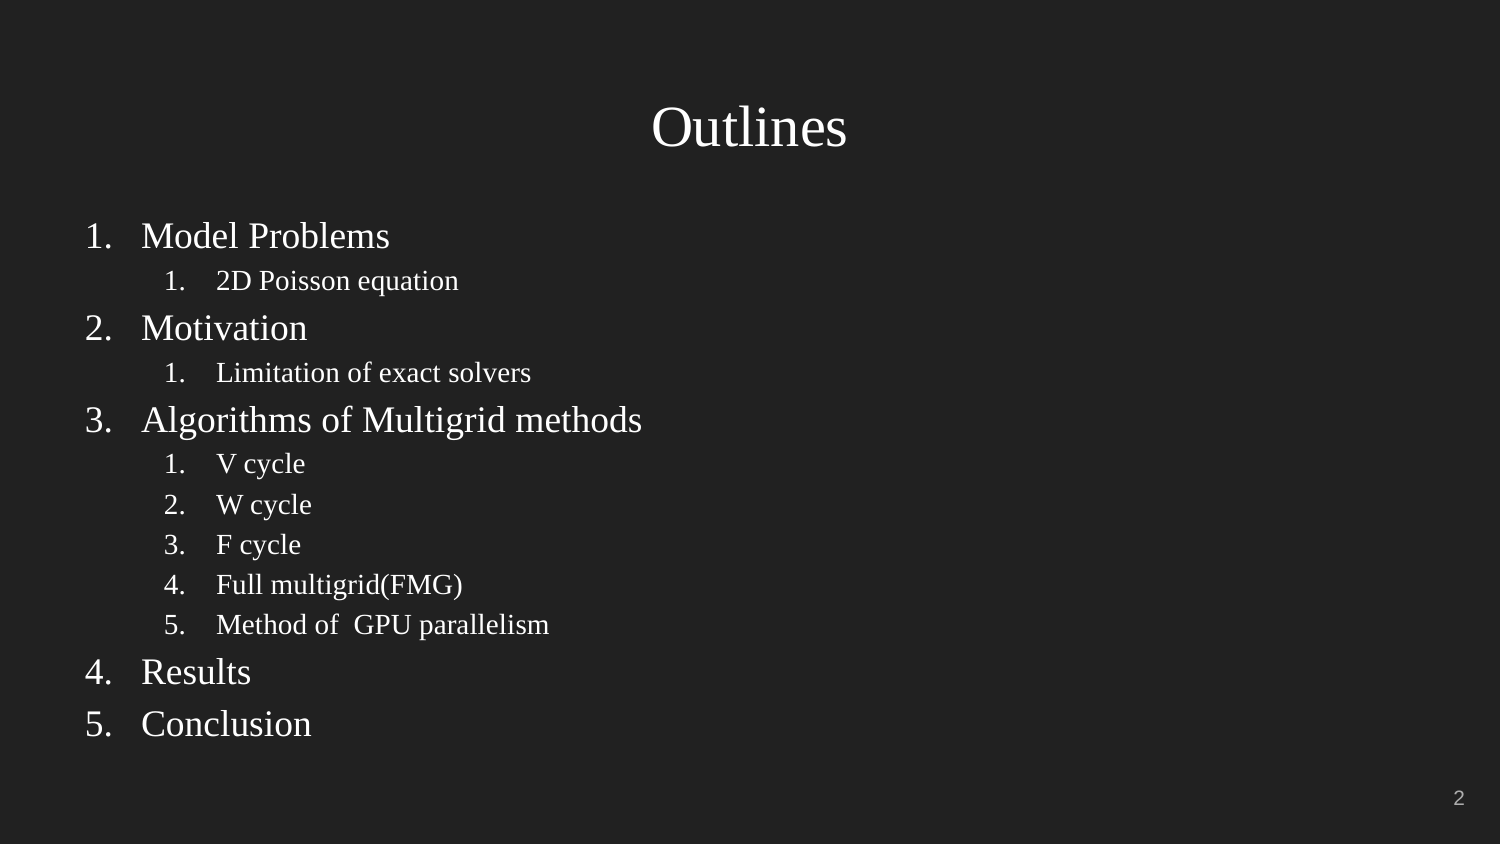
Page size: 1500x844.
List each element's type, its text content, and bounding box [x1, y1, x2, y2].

slide_number ‹#› [1389, 764, 1480, 830]
title Outlines [51, 72, 1449, 167]
list Model Problems 2D Poisson equation Motivation Limitation of exact solvers Algorithms of Multigrid methods V cycle W cycle F cycle Full multigrid(FMG) Method of GPU parallelism Results Conclusion [51, 189, 1449, 750]
